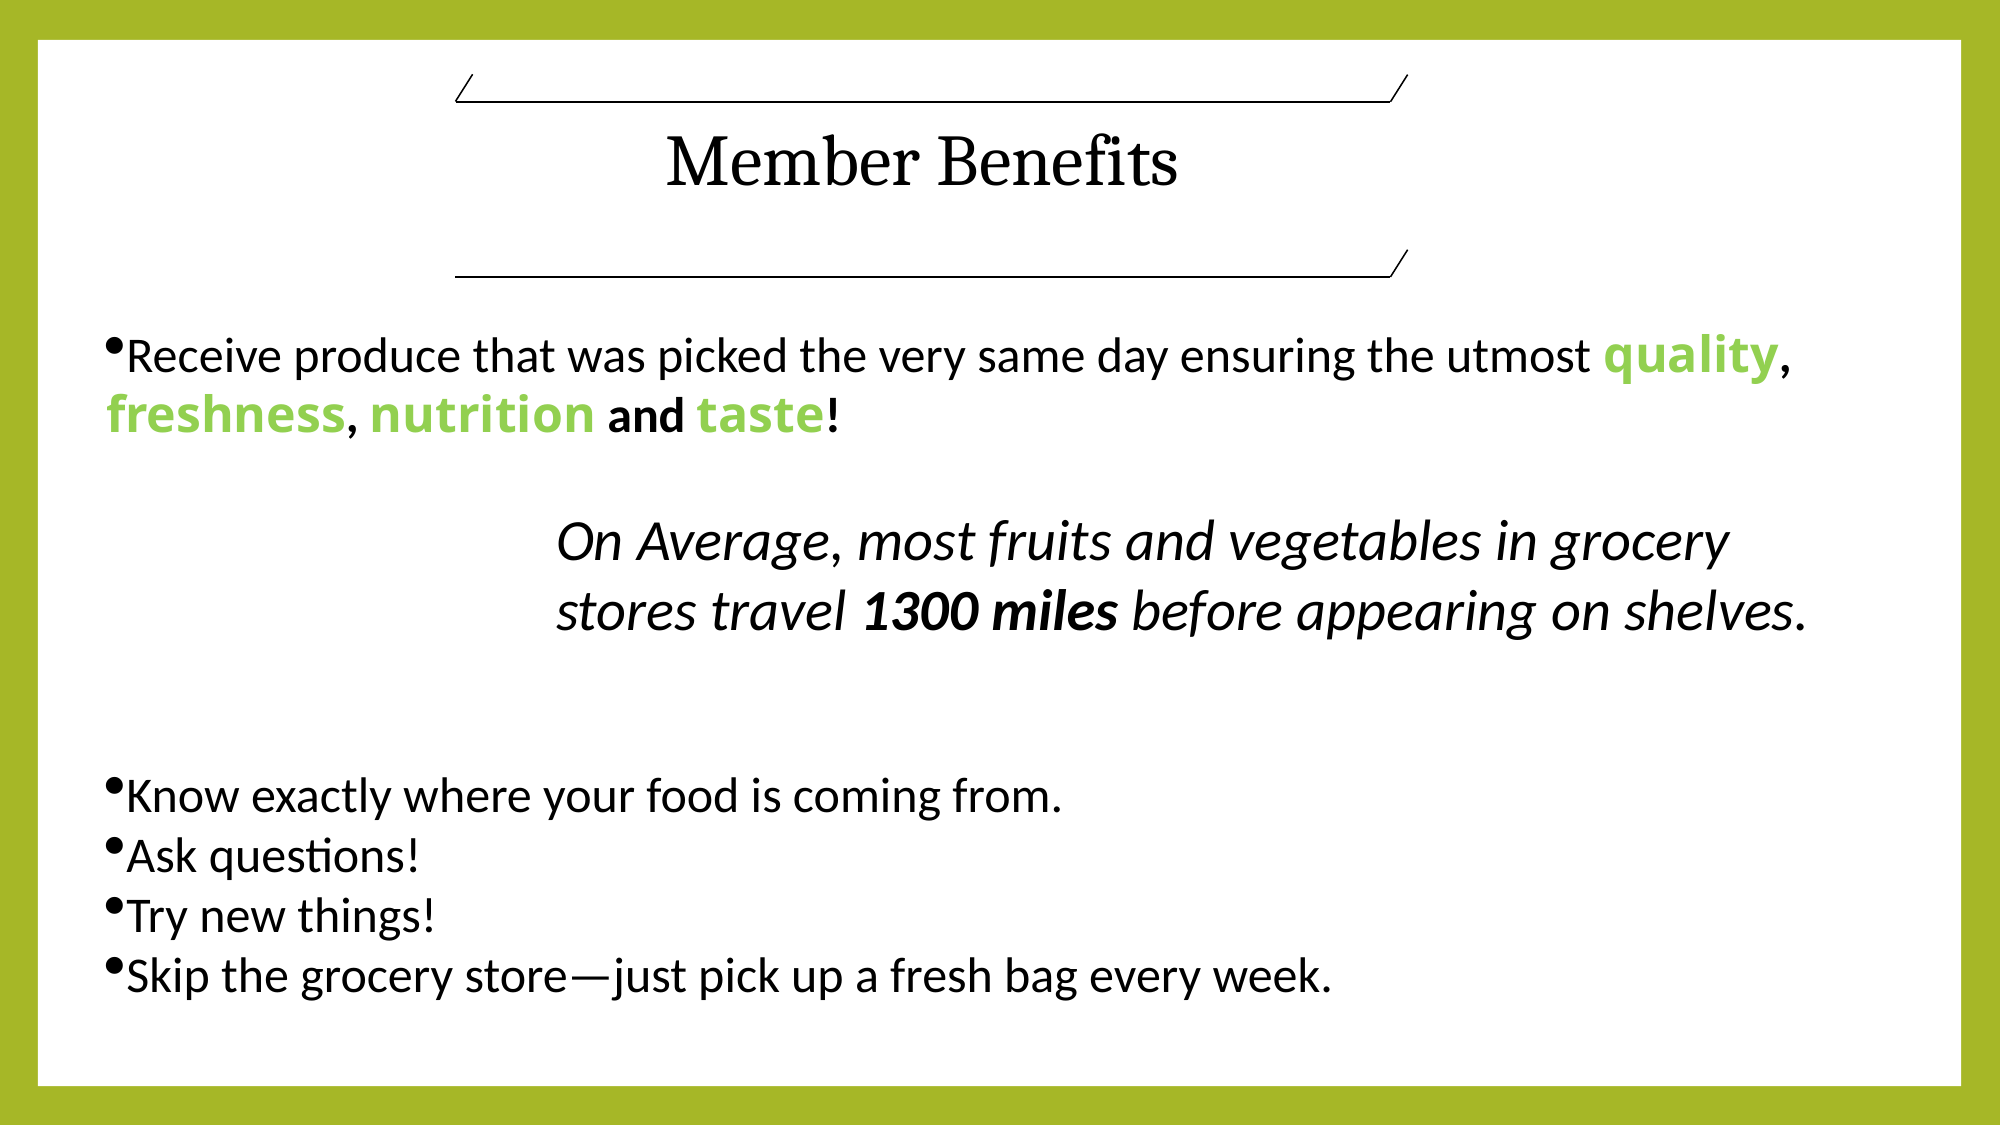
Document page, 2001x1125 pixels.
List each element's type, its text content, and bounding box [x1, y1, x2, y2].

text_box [454, 73, 1408, 278]
text_box Receive produce that was picked the very same day ensuring the utmost quality, freshness, nutrition and taste! On Average, most fruits and vegetables in grocery stores travel 1300 miles before appearing on shelves. Know exactly where your food is coming from. Ask questions! Try new things! Skip the grocery store—just pick up a fresh bag every week. [99, 316, 1916, 1098]
